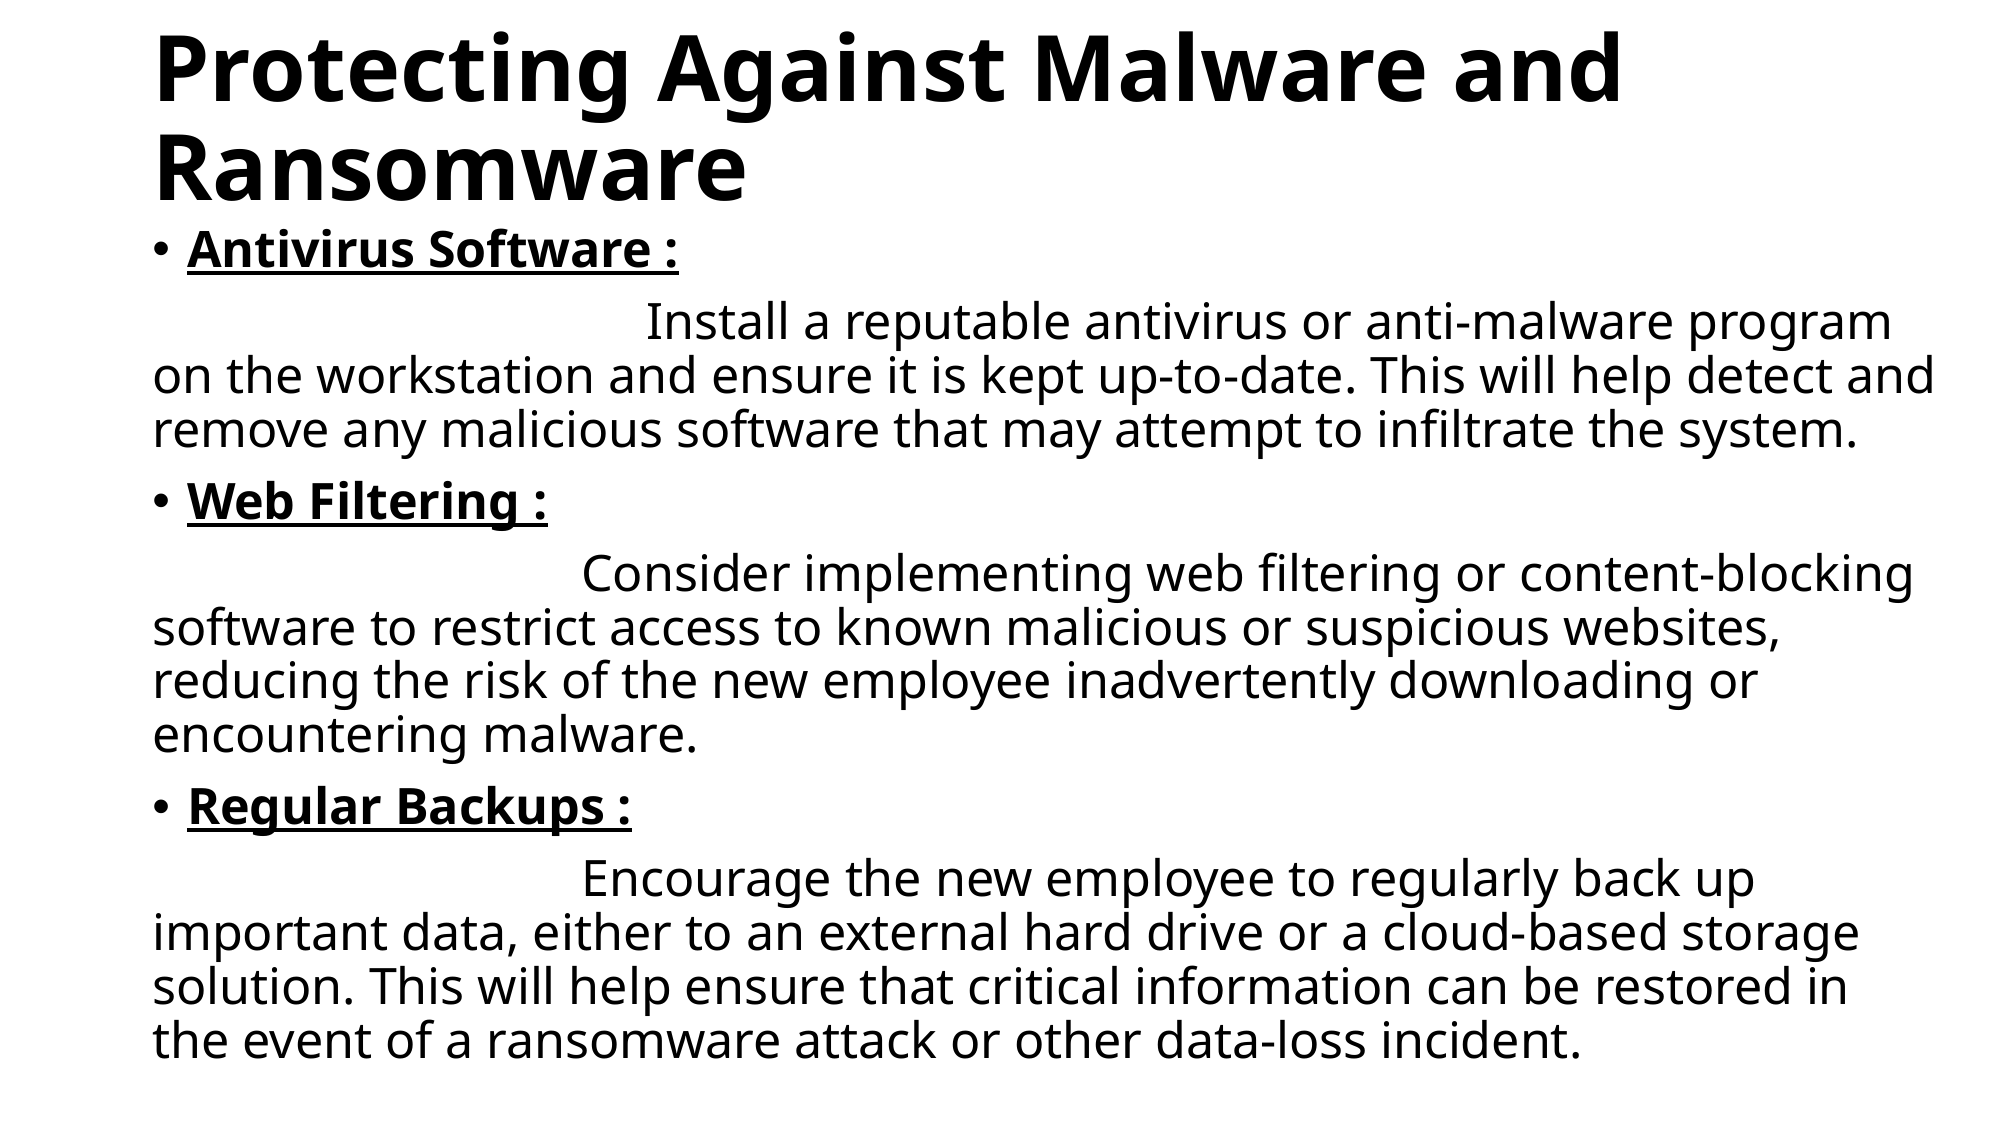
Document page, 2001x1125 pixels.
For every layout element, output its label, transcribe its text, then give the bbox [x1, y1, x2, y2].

list Antivirus Software : Install a reputable antivirus or anti-malware program on the workstation and ensure it is kept up-to-date. This will help detect and remove any malicious software that may attempt to infiltrate the system. Web Filtering : Consider implementing web filtering or content-blocking software to restrict access to known malicious or suspicious websites, reducing the risk of the new employee inadvertently downloading or encountering malware. Regular Backups : Encourage the new employee to regularly back up important data, either to an external hard drive or a cloud-based storage solution. This will help ensure that critical information can be restored in the event of a ransomware attack or other data-loss incident. [137, 216, 1956, 1090]
title Protecting Against Malware and Ransomware [137, 59, 1956, 216]
